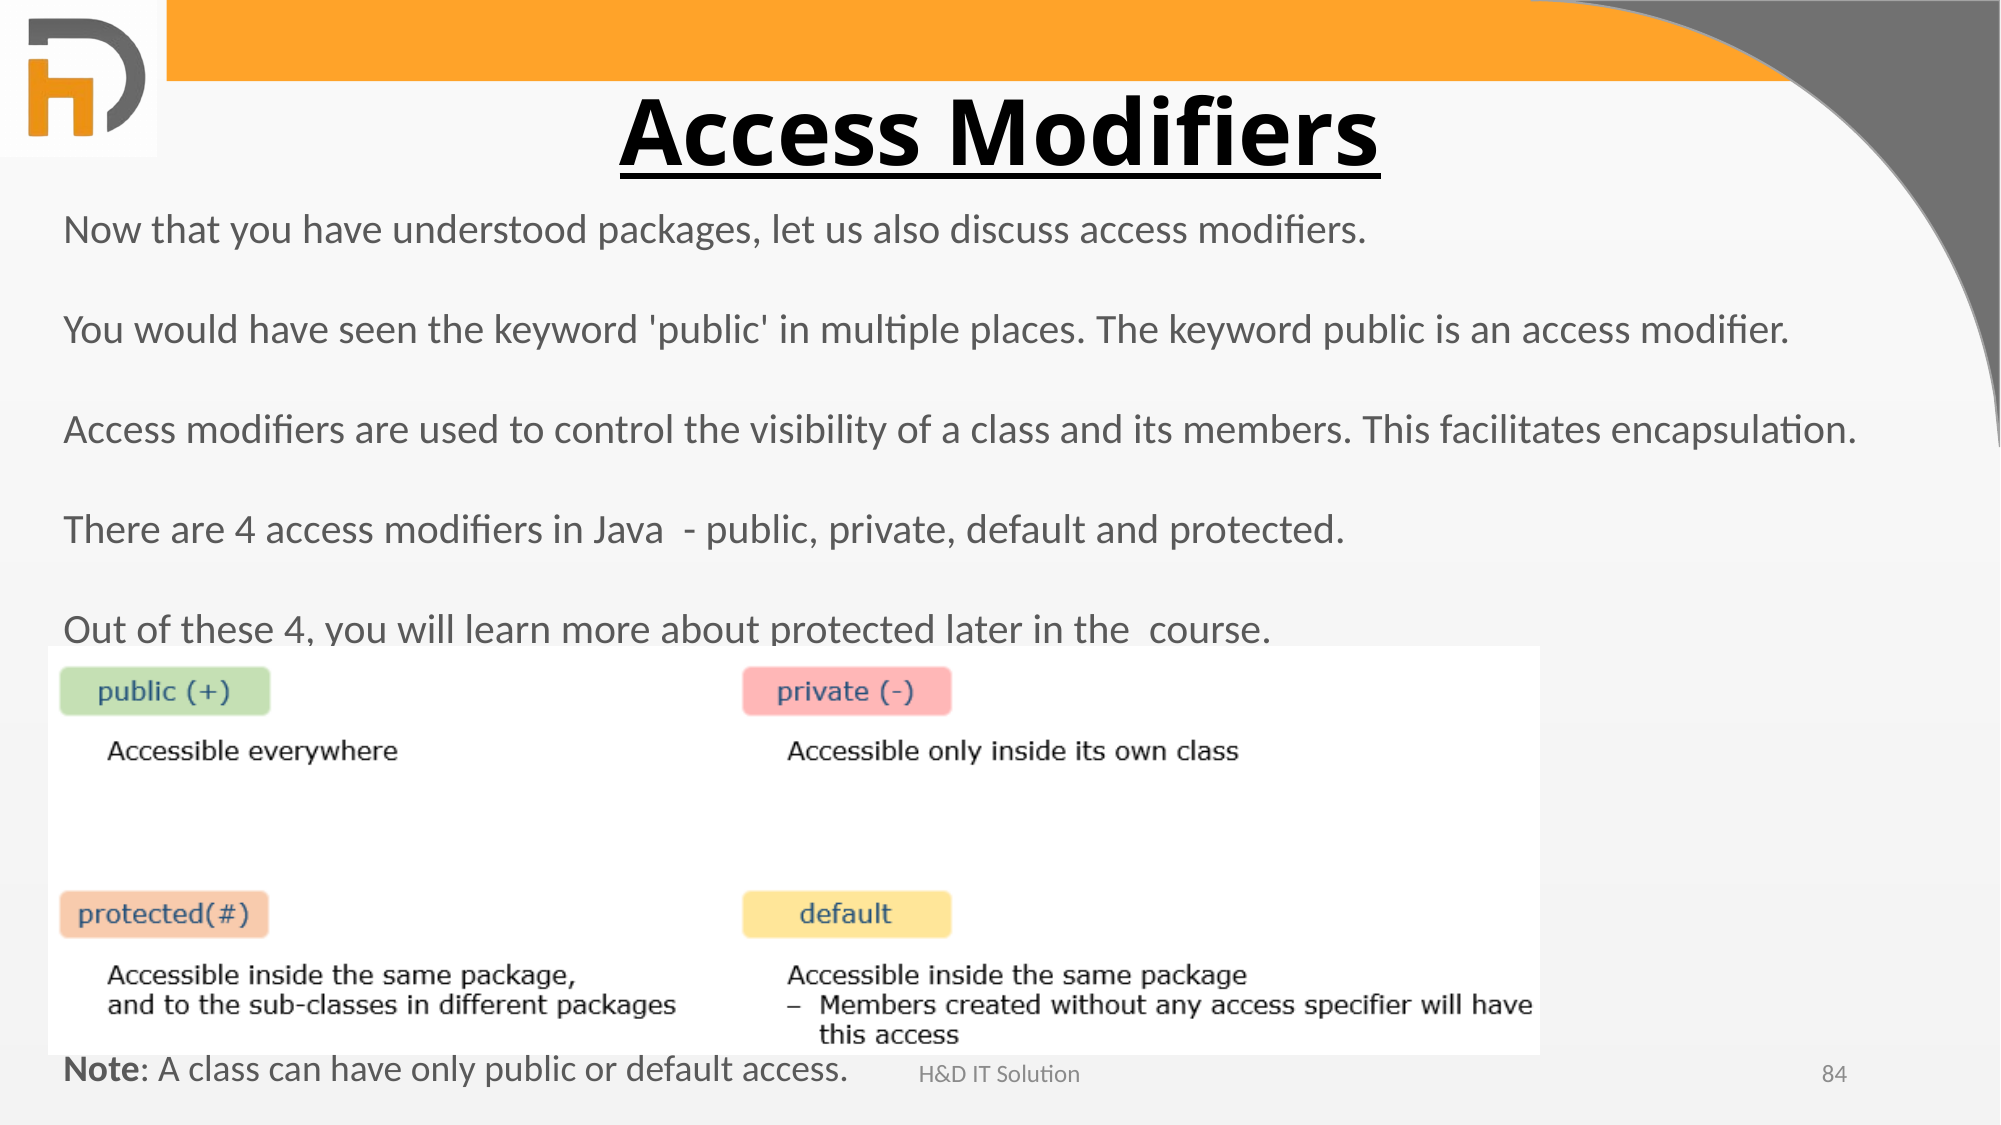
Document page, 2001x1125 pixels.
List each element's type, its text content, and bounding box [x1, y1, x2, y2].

slide_number 84 [1412, 1042, 1863, 1103]
footer H&D IT Solution [662, 1055, 1338, 1103]
text_box Note: A class can have only public or default access. [48, 1055, 662, 1097]
title Access Modifiers [137, 27, 1863, 194]
picture [48, 646, 1540, 1055]
picture [0, 0, 157, 157]
text_box Now that you have understood packages, let us also discuss access modifiers. You would have seen the keyword 'public' in multiple places. The keyword public is an access modifier. Access modifiers are used to control the visibility of a class and its members. This facilitates encapsulation. There are 4 access modifiers in Java - public, private, default and protected. Out of these 4, you will learn more about protected later in the course. [48, 194, 1952, 659]
